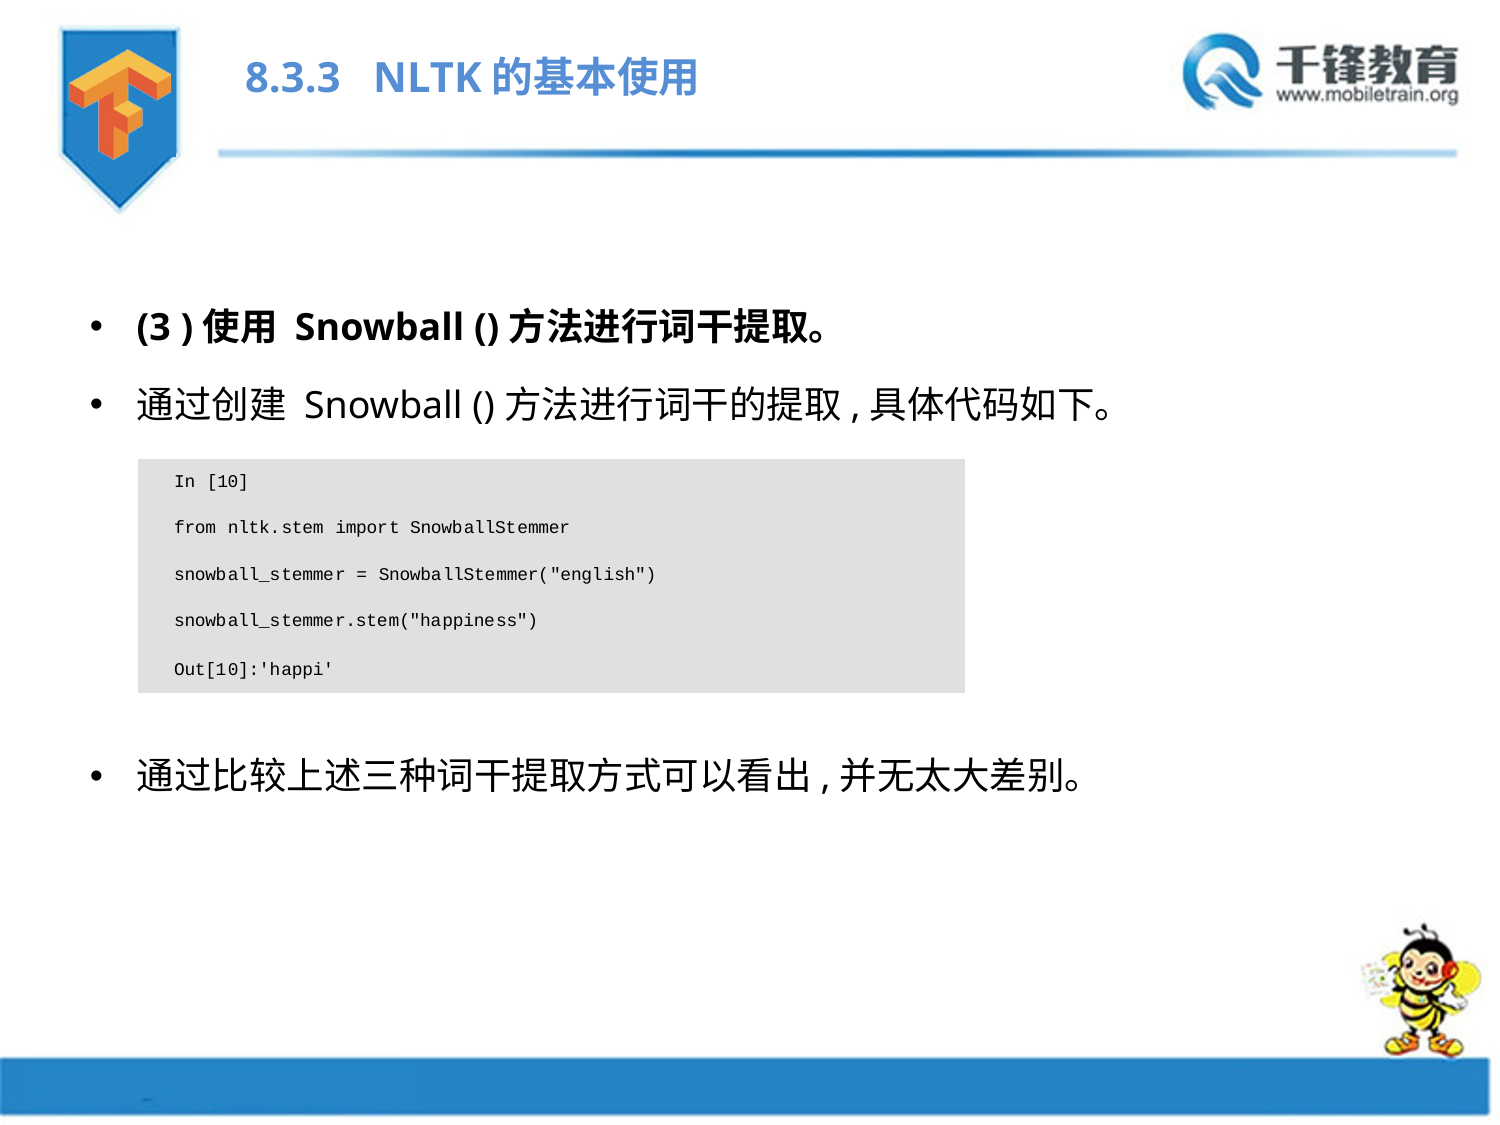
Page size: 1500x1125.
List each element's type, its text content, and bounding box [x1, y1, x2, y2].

text_box 8.3.3 NLTK的基本使用 [230, 29, 1069, 122]
picture [0, 805, 1500, 1125]
text_box 通过比较上述三种词干提取方式可以看出,并无太大差别。 [0, 722, 1500, 805]
picture [0, 0, 1500, 273]
picture [0, 434, 1500, 722]
text_box (3 )使用 Snowball ()方法进行词干提取。 通过创建 Snowball ()方法进行词干的提取,具体代码如下。 [0, 273, 1500, 434]
